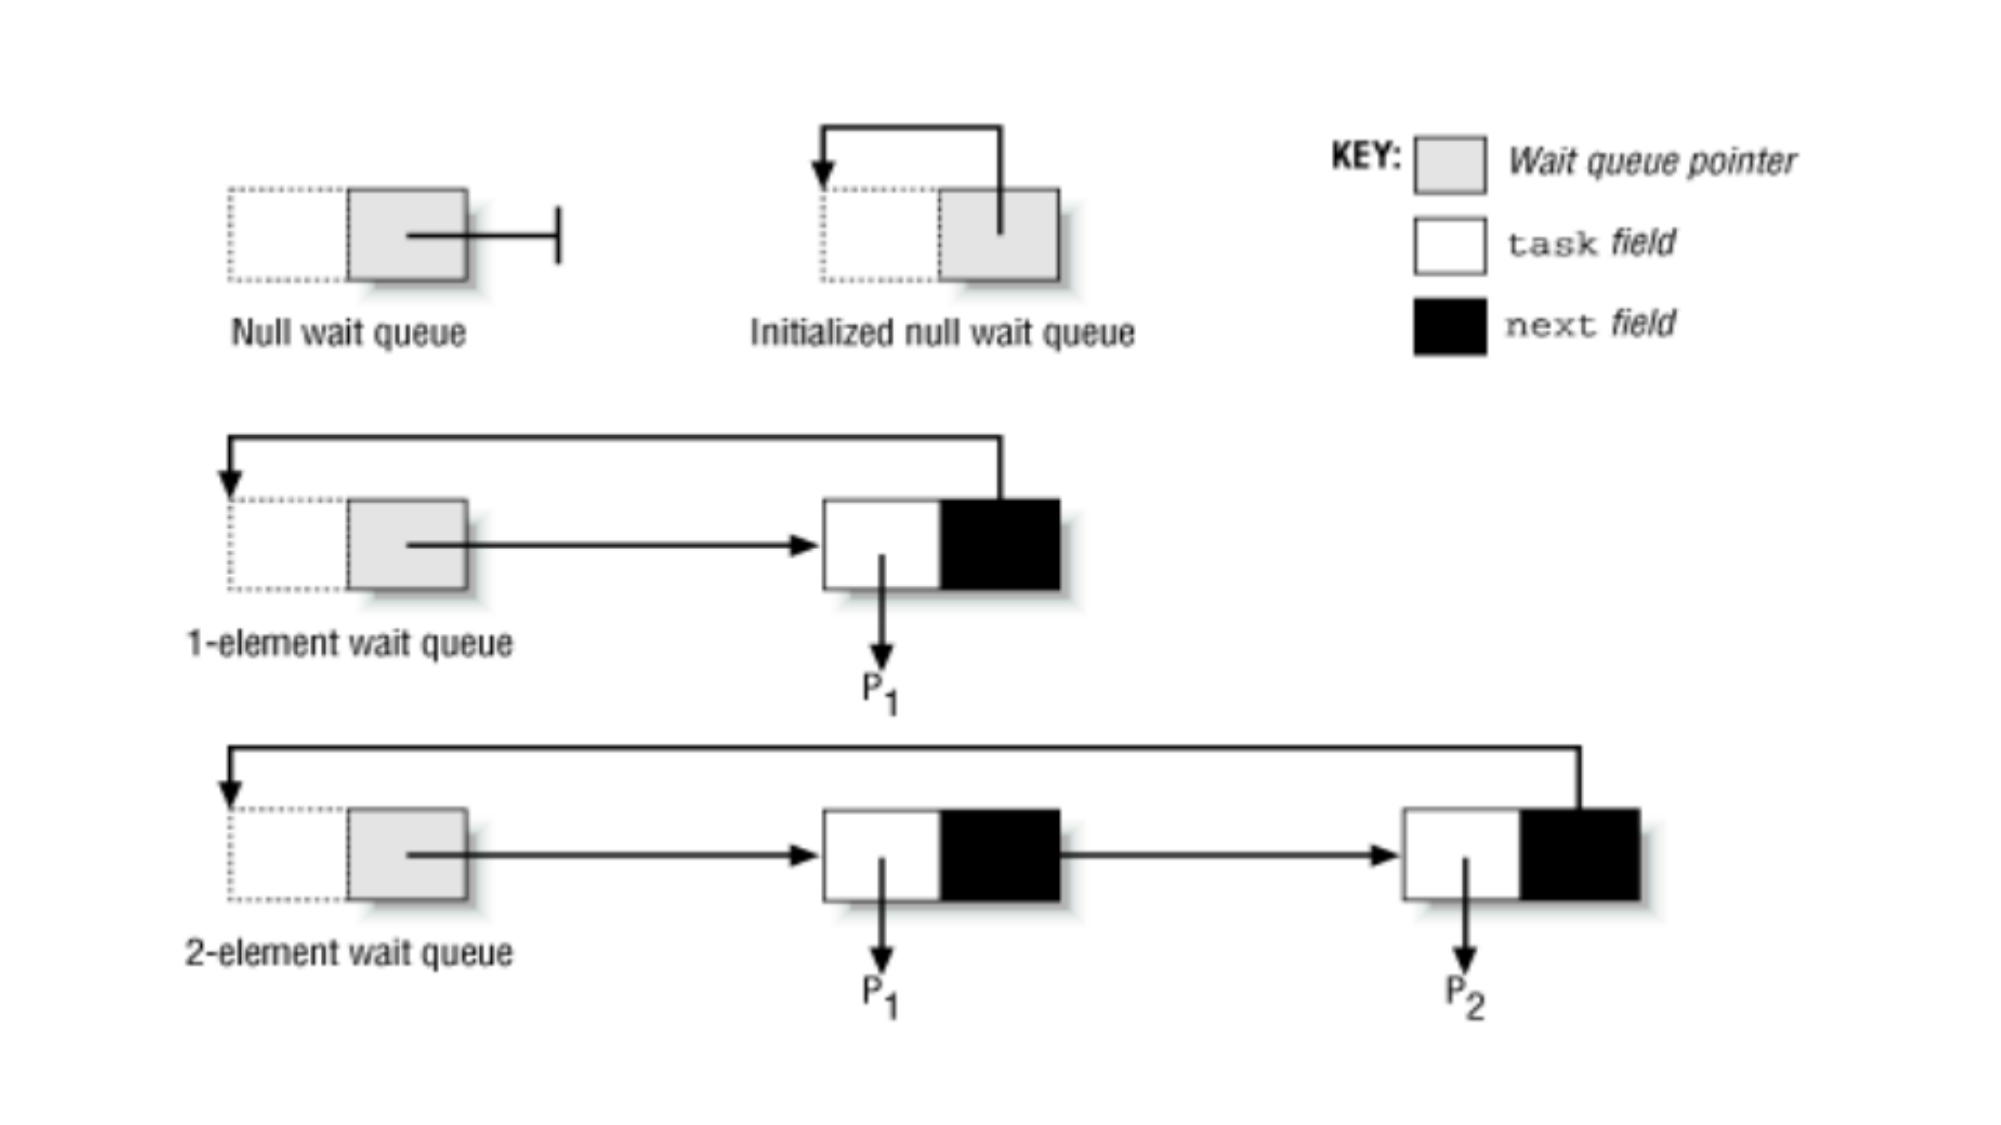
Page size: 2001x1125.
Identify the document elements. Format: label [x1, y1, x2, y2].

list [106, 91, 1811, 1051]
